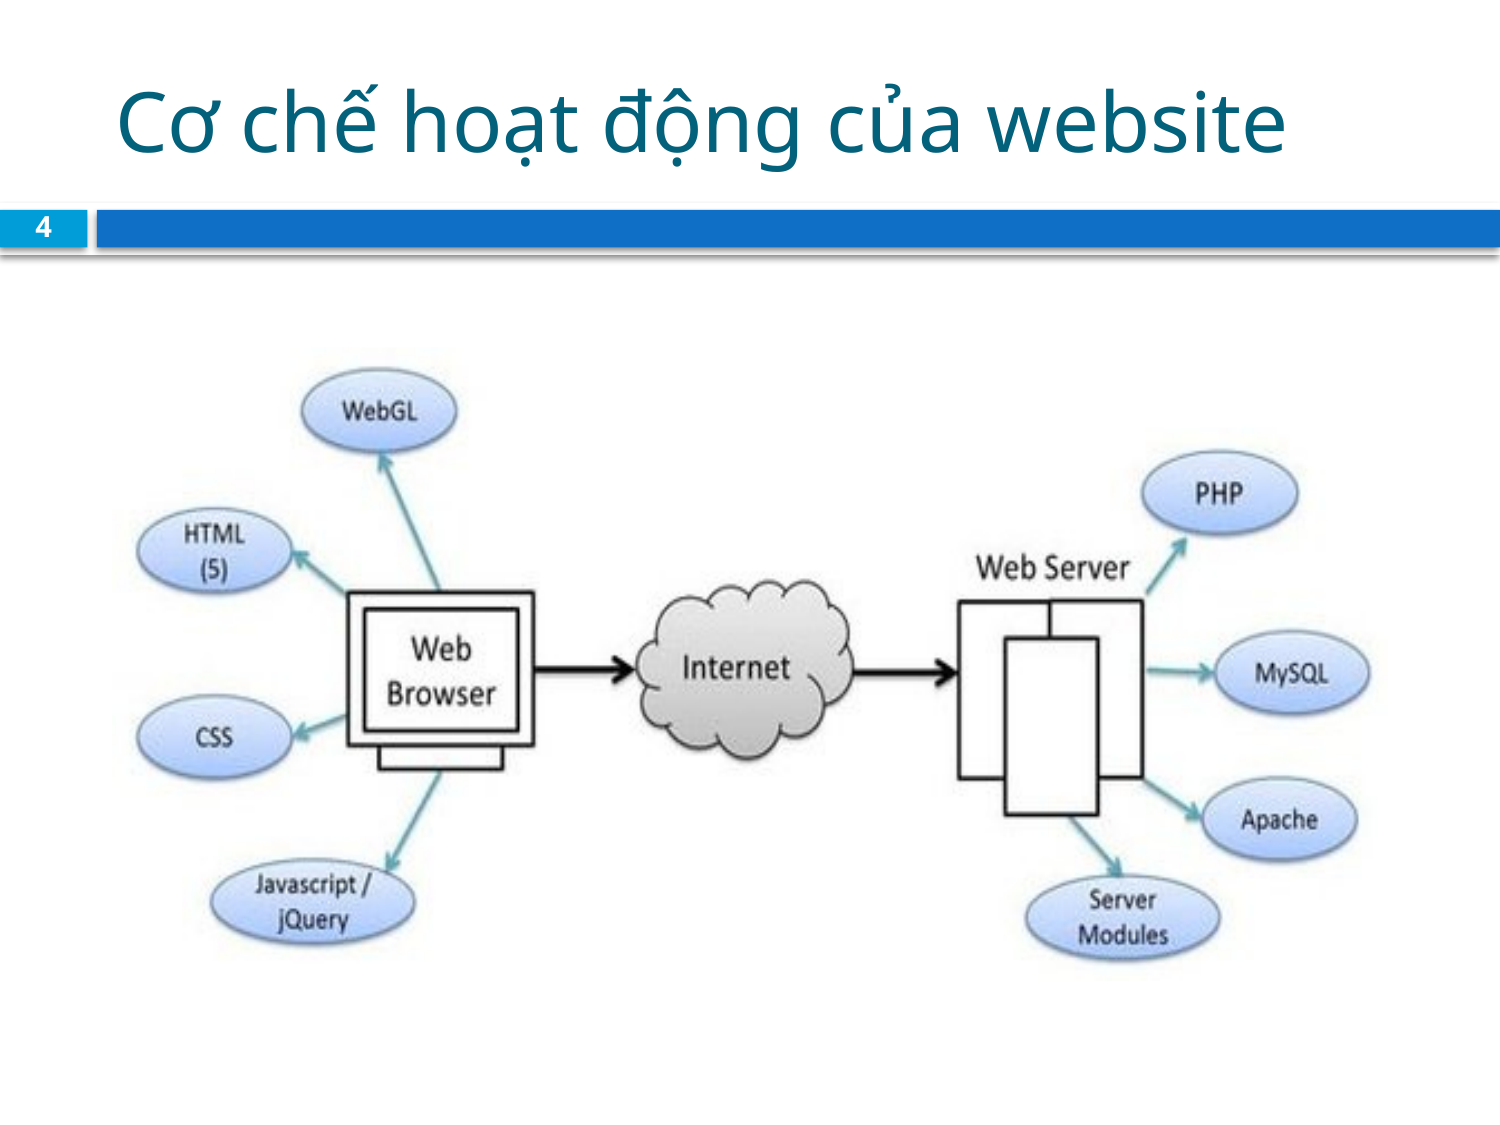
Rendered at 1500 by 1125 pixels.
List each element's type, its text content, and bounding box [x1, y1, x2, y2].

slide_number 4 [0, 208, 88, 249]
picture [112, 347, 1388, 981]
title Cơ chế hoạt động của website [100, 37, 1476, 201]
